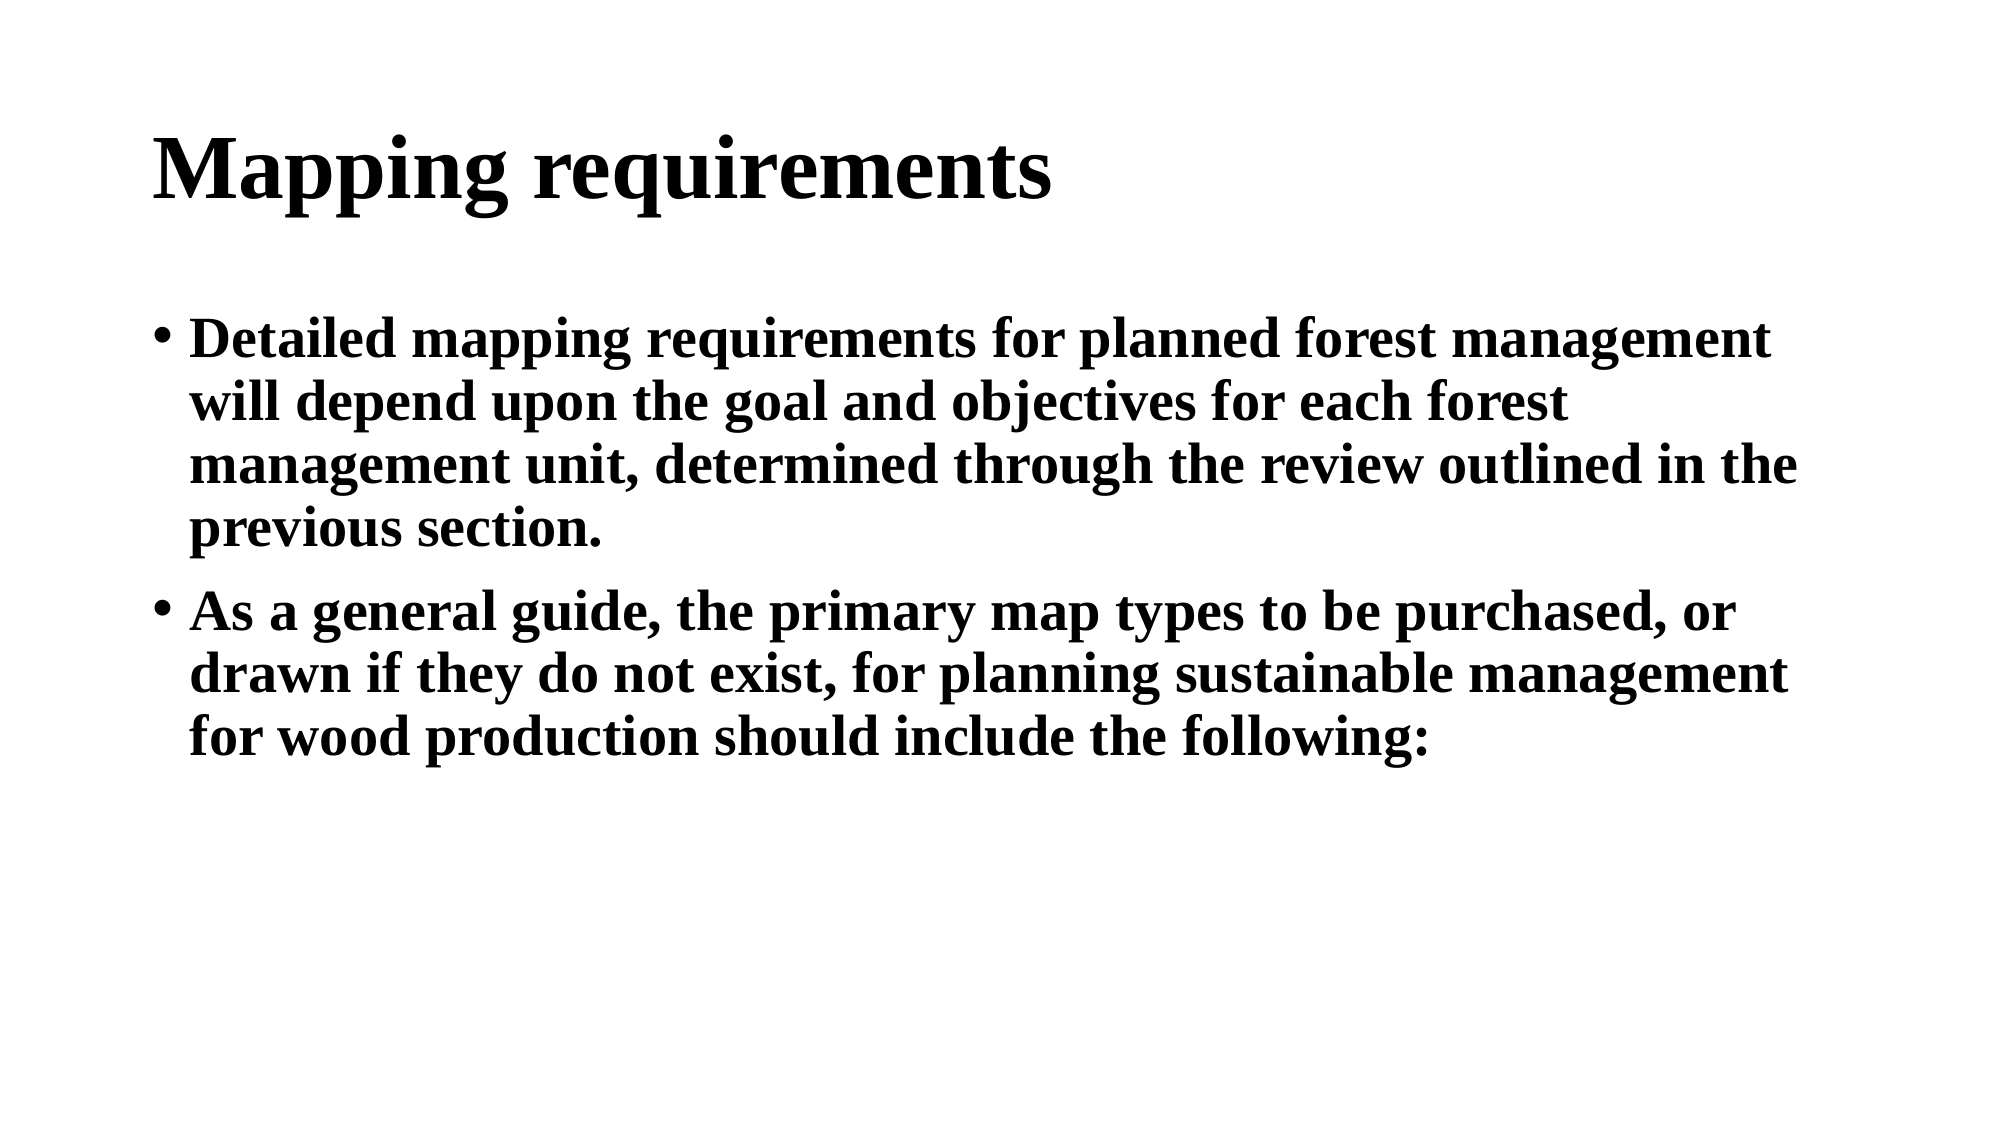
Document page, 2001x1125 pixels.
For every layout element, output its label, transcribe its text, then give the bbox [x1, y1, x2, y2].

title Mapping requirements [137, 59, 1863, 278]
list Detailed mapping requirements for planned forest management will depend upon the goal and objectives for each forest management unit, determined through the review outlined in the previous section. As a general guide, the primary map types to be purchased, or drawn if they do not exist, for planning sustainable management for wood production should include the following: [137, 299, 1863, 1014]
